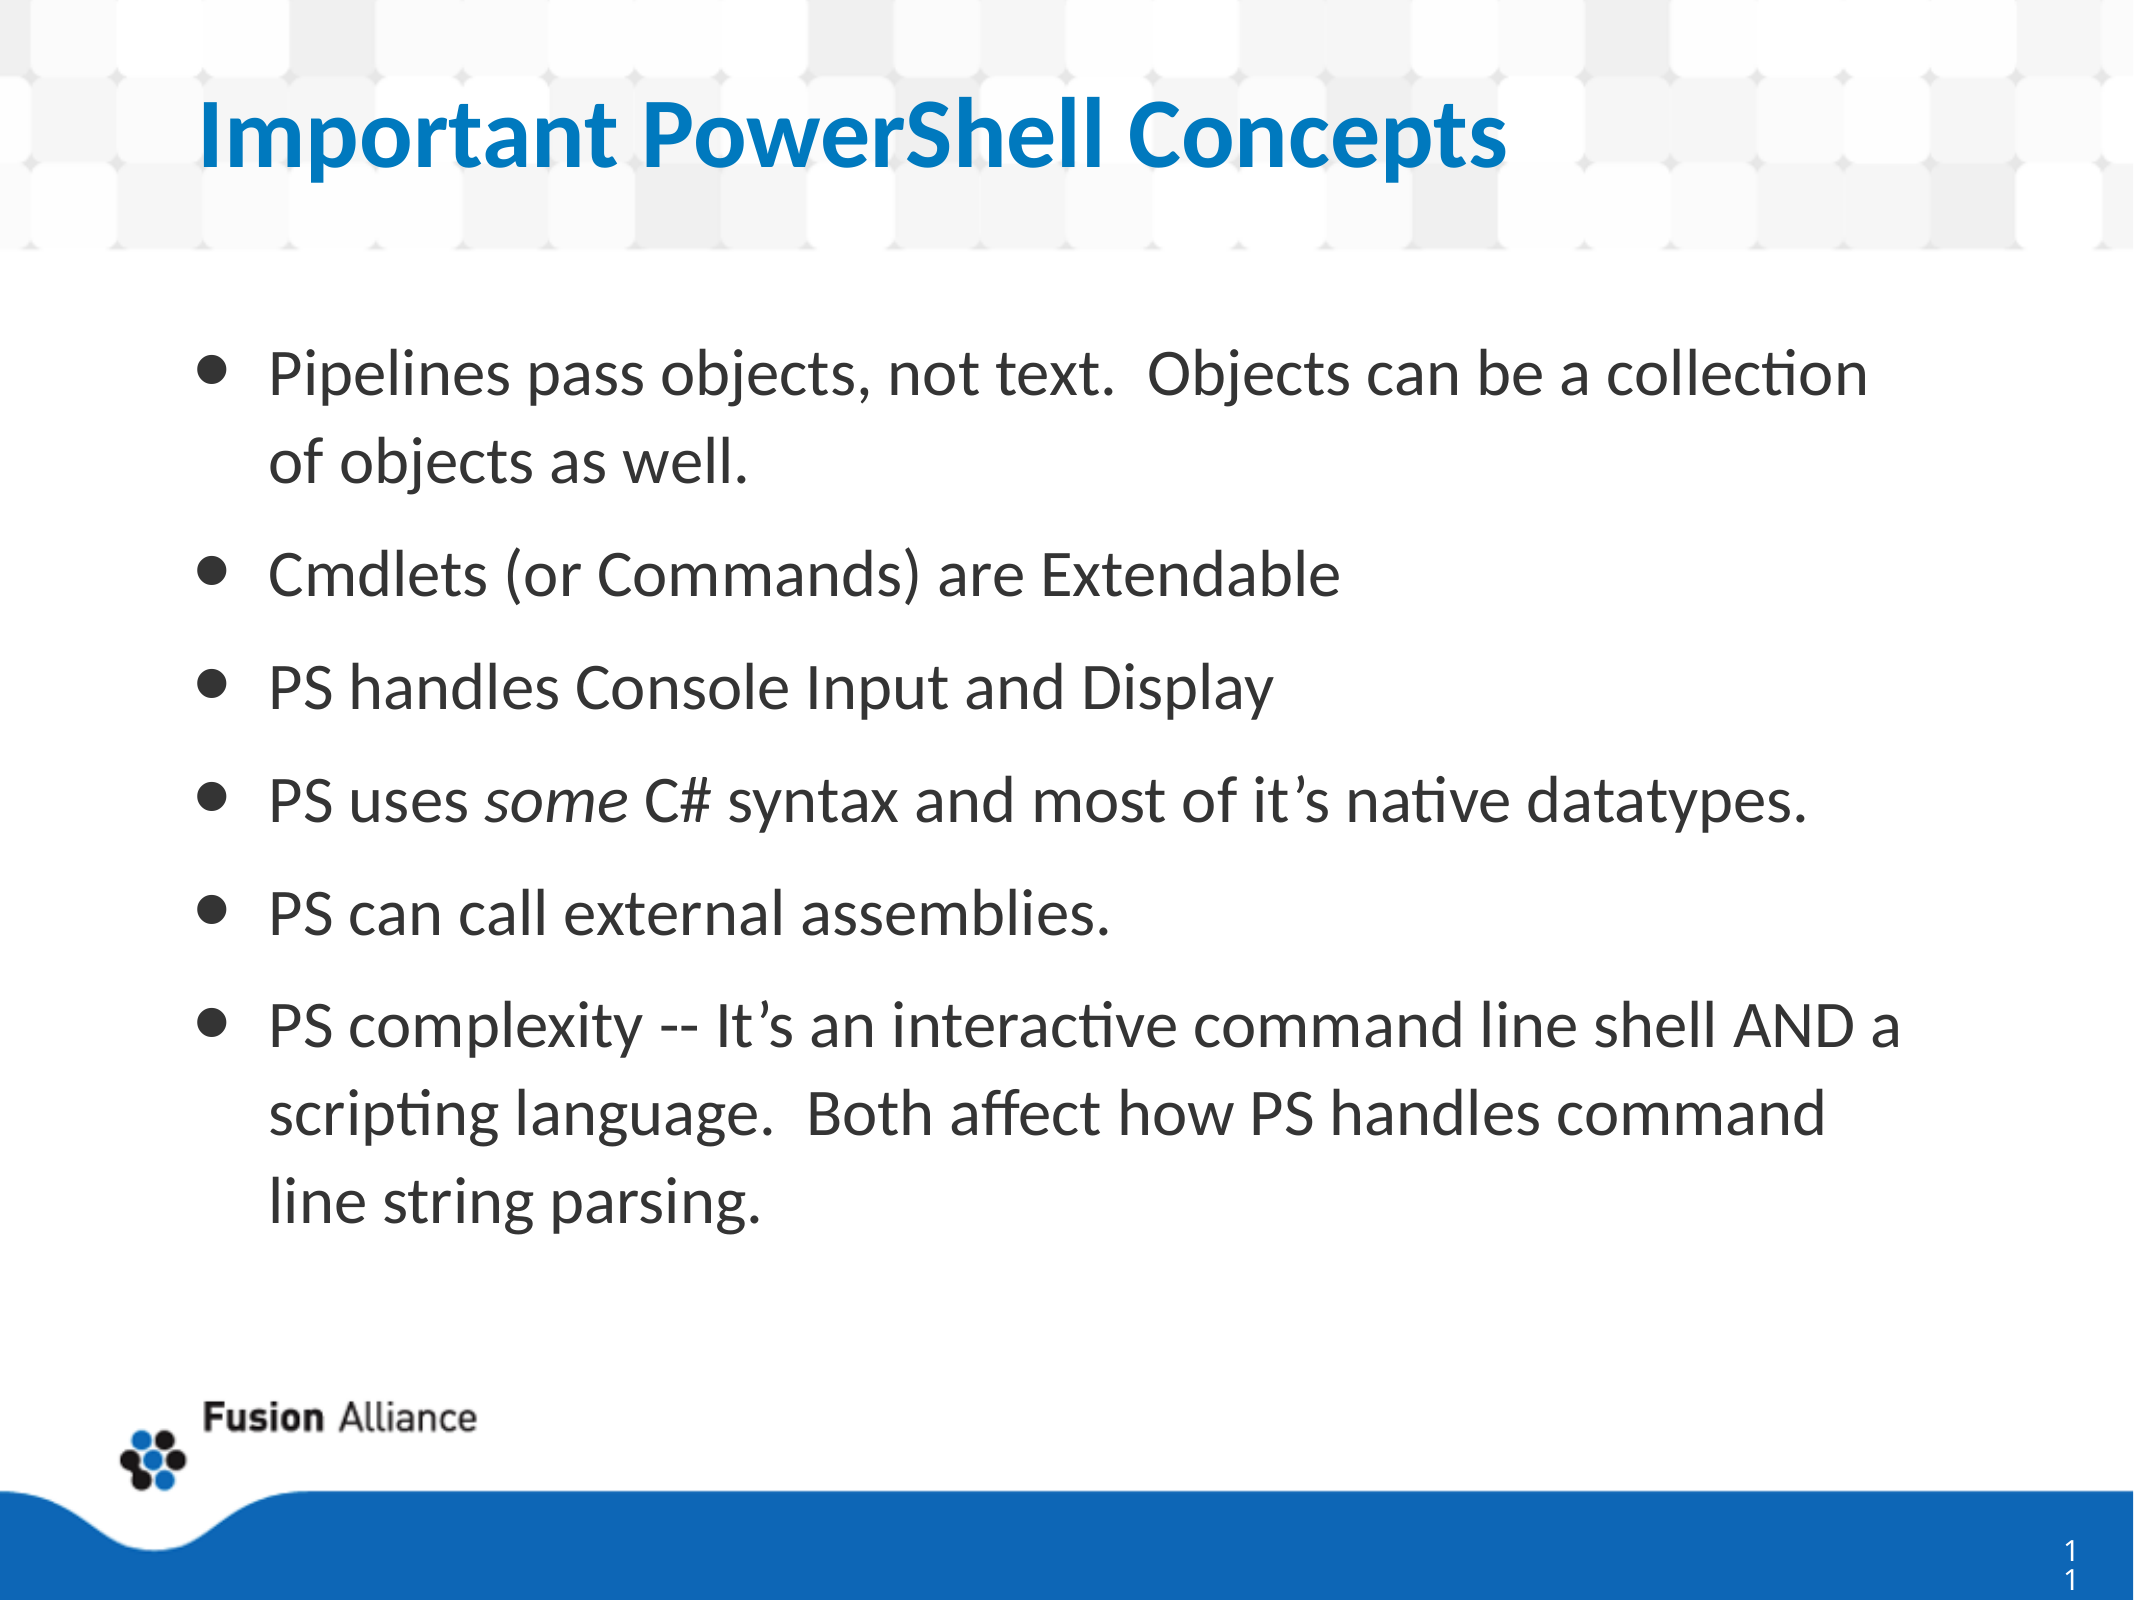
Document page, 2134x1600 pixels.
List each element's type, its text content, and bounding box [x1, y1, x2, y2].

picture [0, 0, 2134, 1600]
slide_number 11 [2047, 1524, 2100, 1576]
title Important PowerShell Concepts [189, 0, 1907, 197]
list Pipelines pass objects, not text. Objects can be a collection of objects as well. Cmdlets (or Commands) are Extendable PS handles Console Input and Display PS uses some C# syntax and most of it’s native datatypes. PS can call external assemblies. PS complexity -- It’s an interactive command line shell AND a scripting language. Both affect how PS handles command line string parsing. [193, 320, 1911, 1370]
